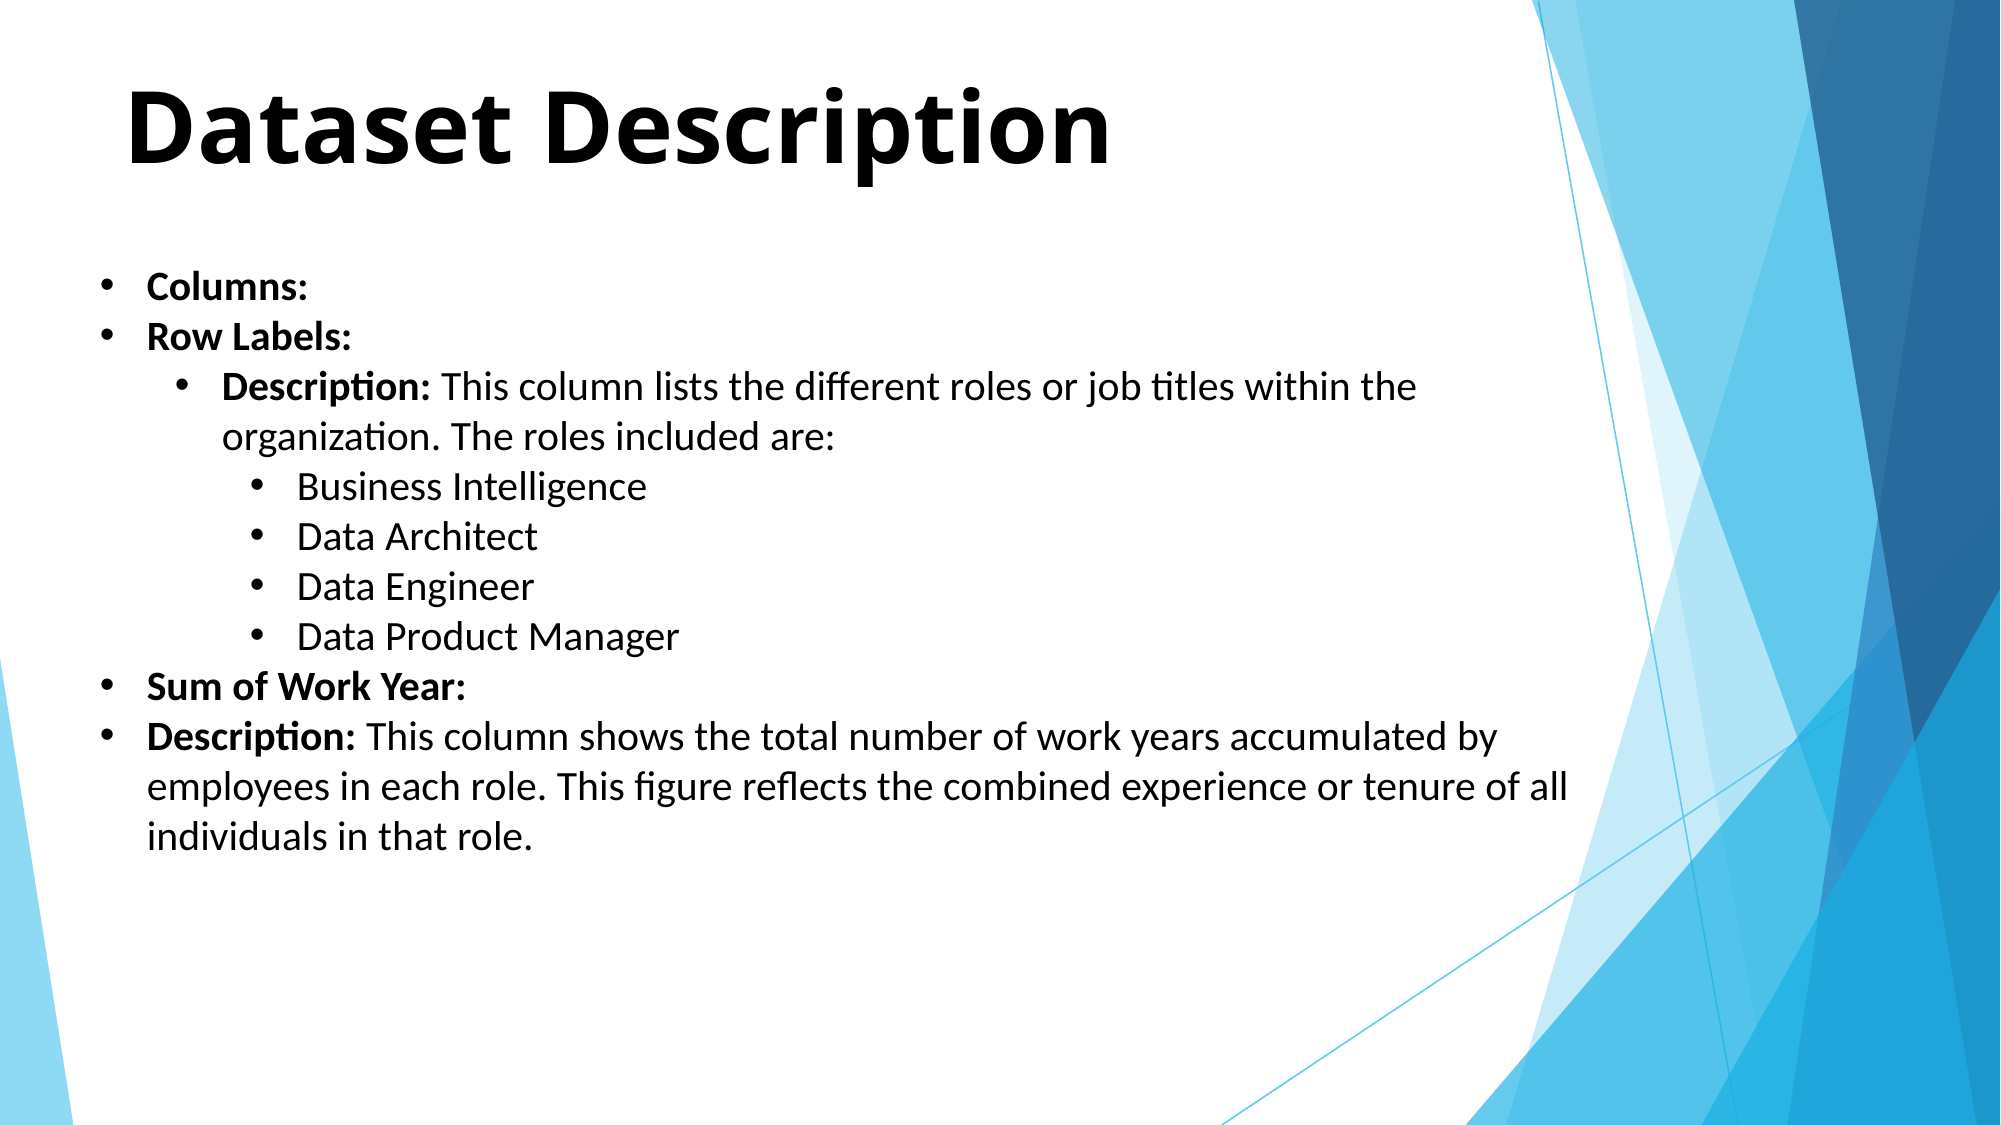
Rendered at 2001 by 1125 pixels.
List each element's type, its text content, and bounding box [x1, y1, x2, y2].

title Dataset Description [123, 63, 1877, 188]
list Columns: Row Labels: Description: This column lists the different roles or job titles within the organization. The roles included are: Business Intelligence Data Architect Data Engineer Data Product Manager Sum of Work Year: Description: This column shows the total number of work years accumulated by employees in each role. This figure reflects the combined experience or tenure of all individuals in that role. [99, 258, 1588, 911]
